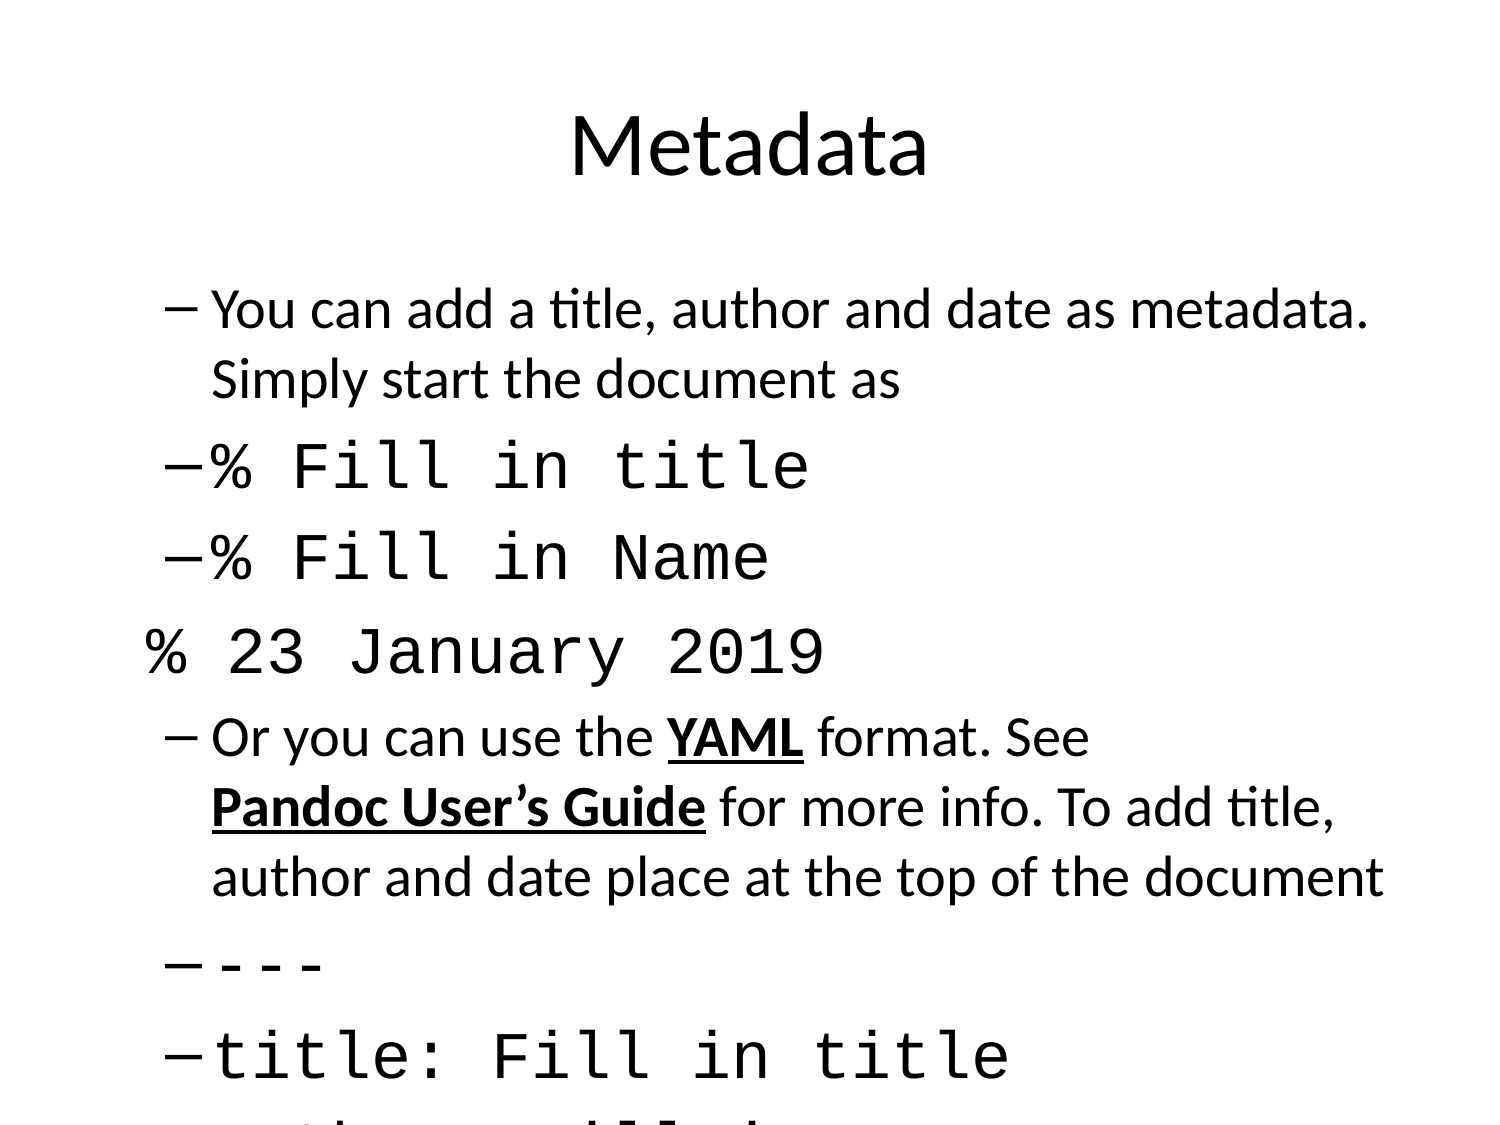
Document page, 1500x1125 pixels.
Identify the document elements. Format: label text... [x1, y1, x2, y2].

list You can add a title, author and date as metadata. Simply start the document as % Fill in title % Fill in Name % 23 January 2019 Or you can use the YAML format. See Pandoc User’s Guide for more info. To add title, author and date place at the top of the document --- title: Fill in title author: Fill in name date: 23 January 2019 --- [75, 262, 1425, 1005]
title Metadata [75, 45, 1425, 233]
